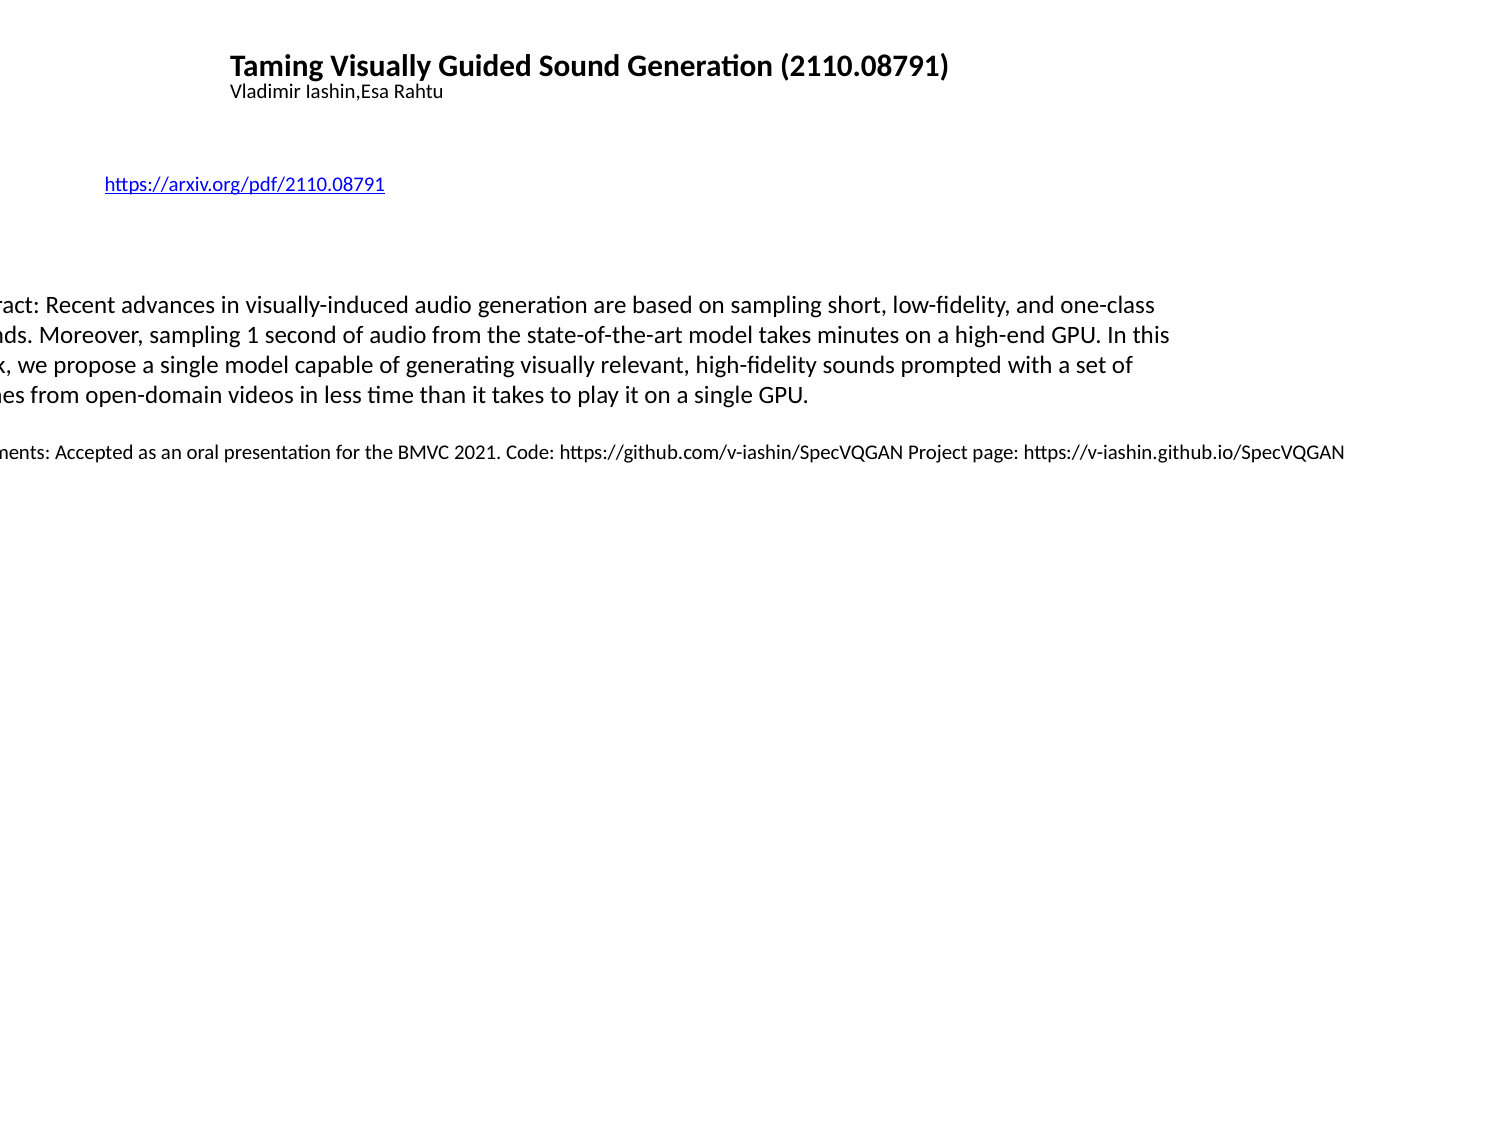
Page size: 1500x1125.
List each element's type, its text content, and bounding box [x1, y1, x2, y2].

text_box Abstract: Recent advances in visually-induced audio generation are based on sampling short, low-fidelity, and one-class sounds. Moreover, sampling 1 second of audio from the state-of-the-art model takes minutes on a high-end GPU. In this work, we propose a single model capable of generating visually relevant, high-fidelity sounds prompted with a set of frames from open-domain videos in less time than it takes to play it on a single GPU. Comments: Accepted as an oral presentation for the BMVC 2021. Code: https://github.com/v-iashin/SpecVQGAN Project page: https://v-iashin.github.io/SpecVQGAN [0, 236, 1365, 471]
text_box https://arxiv.org/pdf/2110.08791 [89, 118, 401, 203]
text_box Taming Visually Guided Sound Generation (2110.08791) Vladimir Iashin,Esa Rahtu [215, 0, 966, 110]
